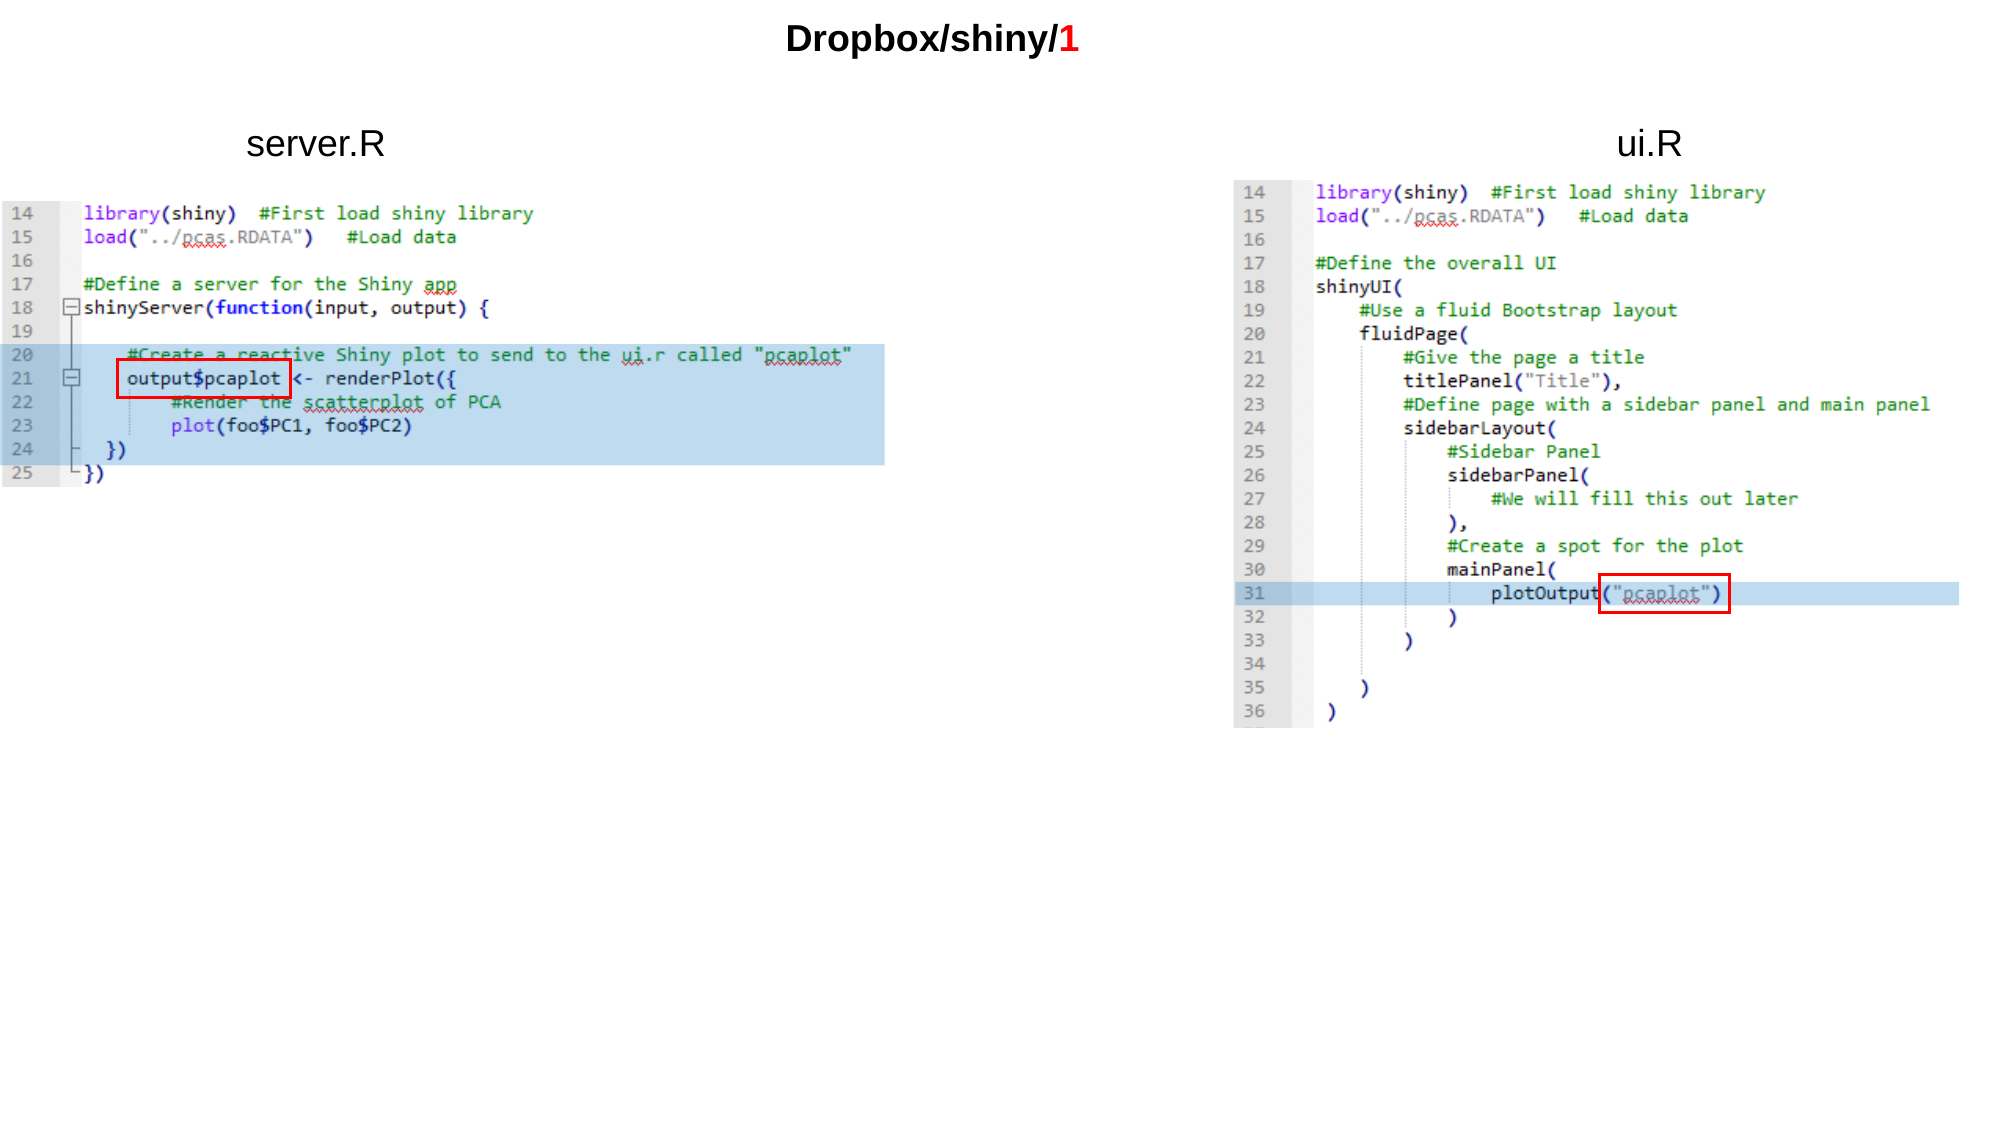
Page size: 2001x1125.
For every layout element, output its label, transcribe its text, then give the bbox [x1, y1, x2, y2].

text_box Dropbox/shiny/1 [770, 6, 1095, 67]
text_box [1946, 581, 1960, 606]
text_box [2, 111, 1946, 728]
